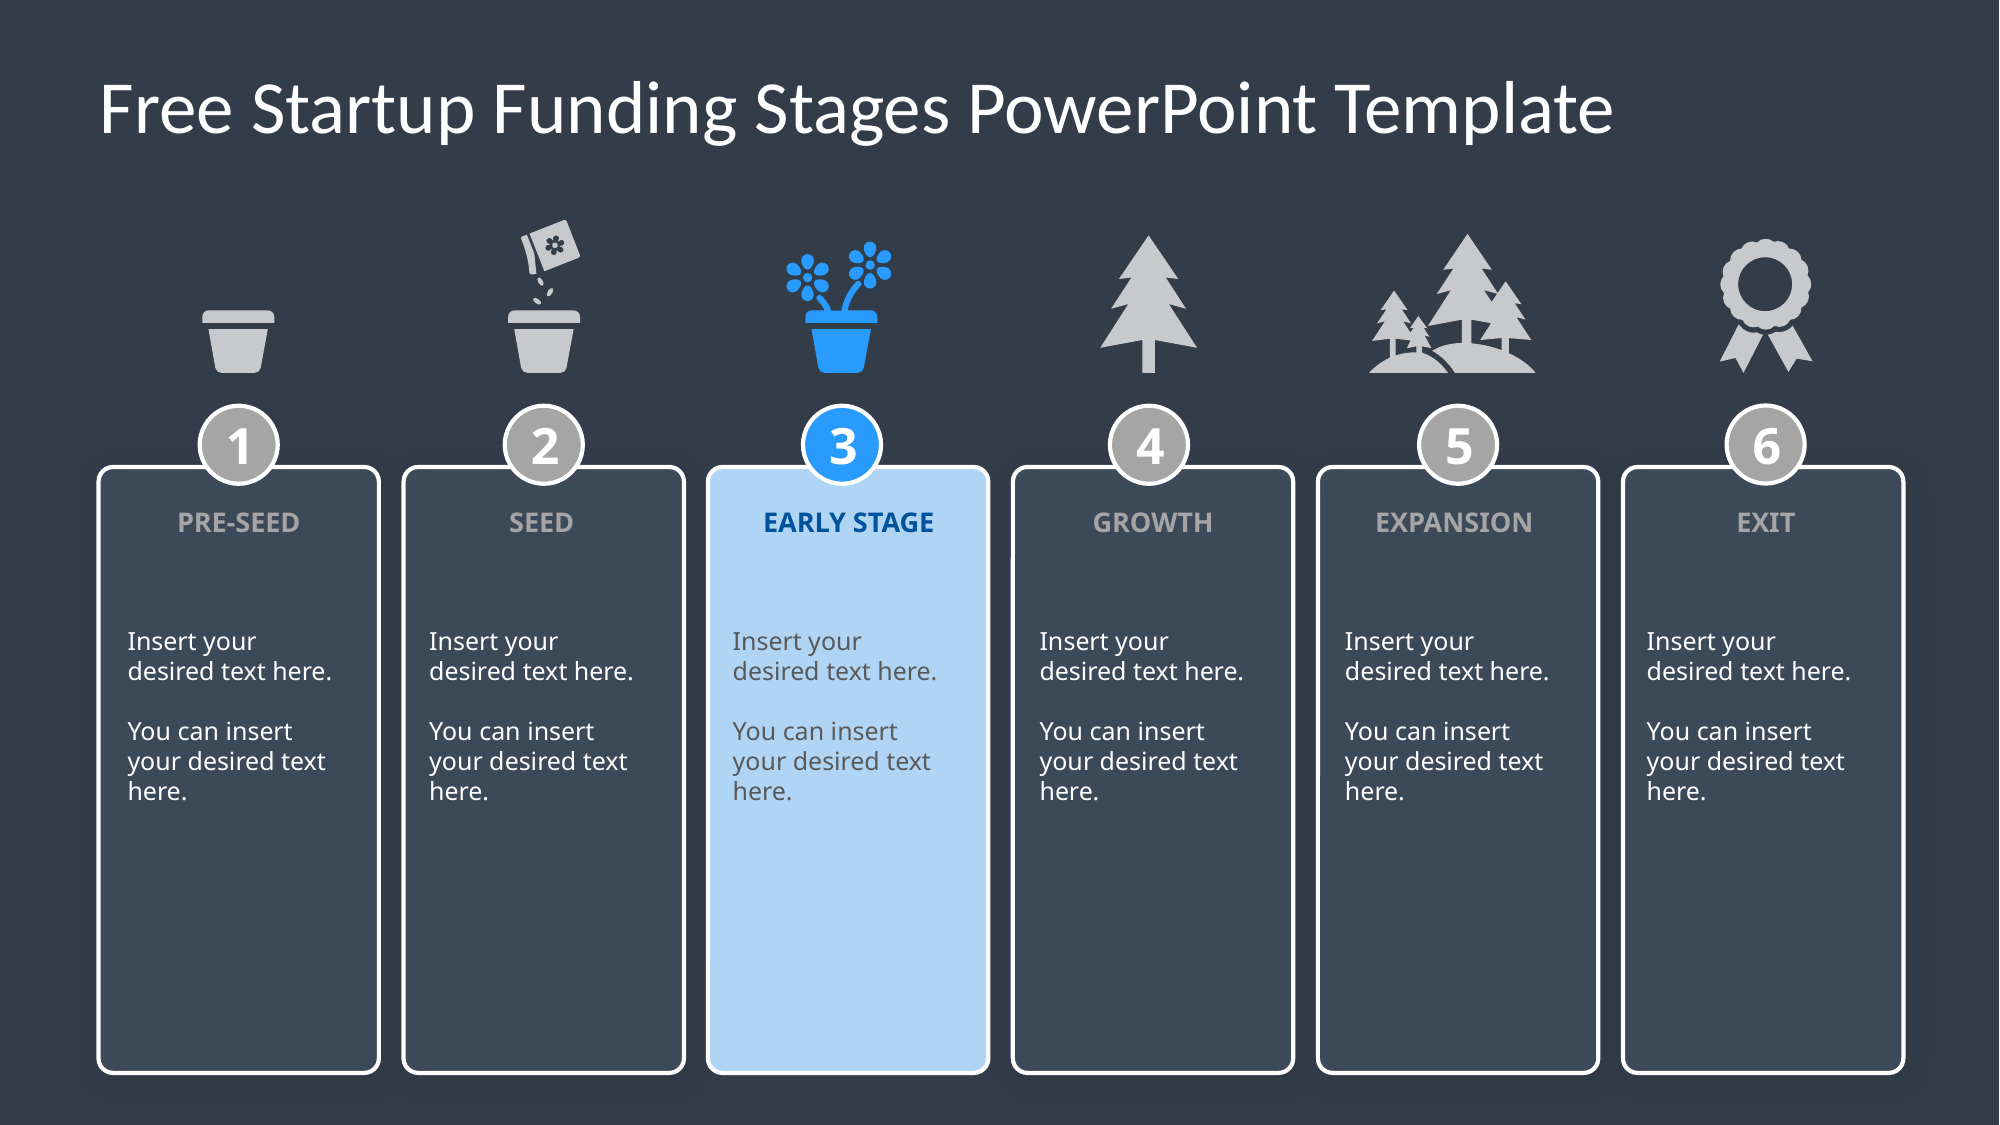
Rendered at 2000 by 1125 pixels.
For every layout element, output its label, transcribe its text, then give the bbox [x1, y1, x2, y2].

text_box [705, 464, 991, 1076]
text_box EXIT [1646, 492, 1886, 556]
text_box Insert your desired text here. You can insert your desired text here. [1039, 625, 1259, 844]
text_box 3 [800, 403, 884, 486]
text_box SEED [432, 492, 651, 556]
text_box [202, 310, 275, 374]
text_box Insert your desired text here. You can insert your desired text here. [429, 625, 648, 844]
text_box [786, 241, 892, 374]
text_box [1100, 235, 1198, 373]
text_box 2 [502, 403, 585, 486]
text_box Insert your desired text here. You can insert your desired text here. [732, 625, 952, 844]
text_box 5 [1417, 403, 1500, 486]
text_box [507, 219, 581, 374]
text_box PRE-SEED [120, 499, 358, 549]
text_box 4 [1107, 403, 1191, 486]
text_box [96, 464, 381, 1076]
text_box 6 [1724, 403, 1807, 486]
text_box Insert your desired text here. You can insert your desired text here. [1345, 625, 1564, 844]
text_box [1620, 464, 1906, 1076]
text_box EXPANSION [1350, 492, 1559, 556]
text_box [401, 464, 687, 1076]
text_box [1719, 238, 1813, 374]
title Free Startup Funding Stages PowerPoint Template [99, 45, 1900, 162]
text_box EARLY STAGE [727, 492, 970, 556]
text_box GROWTH [1033, 492, 1273, 556]
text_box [1368, 233, 1536, 374]
text_box Insert your desired text here. You can insert your desired text here. [1646, 625, 1866, 844]
text_box 1 [197, 403, 280, 486]
text_box [1010, 464, 1296, 1076]
text_box Insert your desired text here. You can insert your desired text here. [127, 625, 346, 844]
text_box [1315, 464, 1601, 1076]
